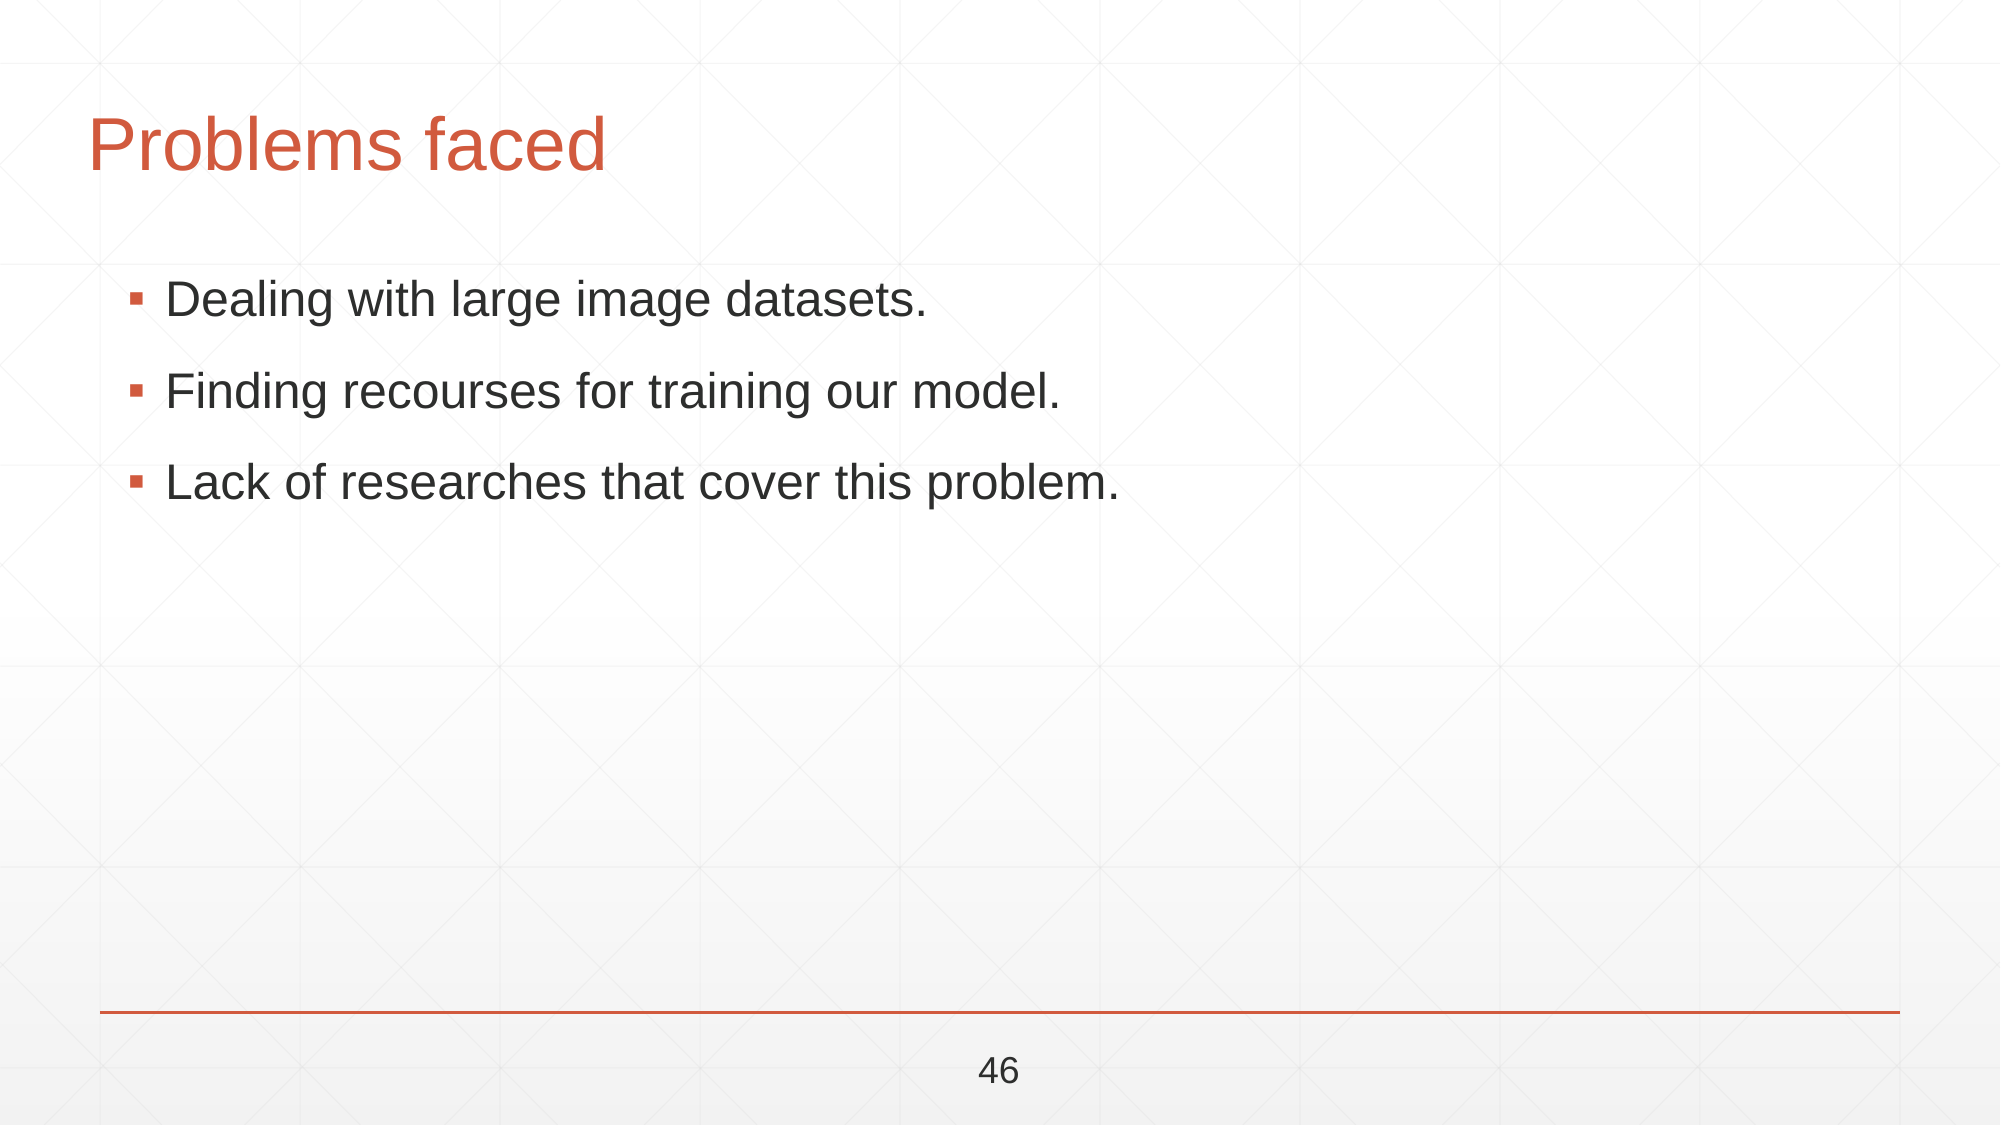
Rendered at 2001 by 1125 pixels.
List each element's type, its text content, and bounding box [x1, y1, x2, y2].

text_box 46 [963, 1039, 1035, 1099]
title Problems faced [72, 78, 1648, 267]
list Dealing with large image datasets. Finding recourses for training our model. Lack of researches that cover this problem. [112, 266, 1762, 996]
